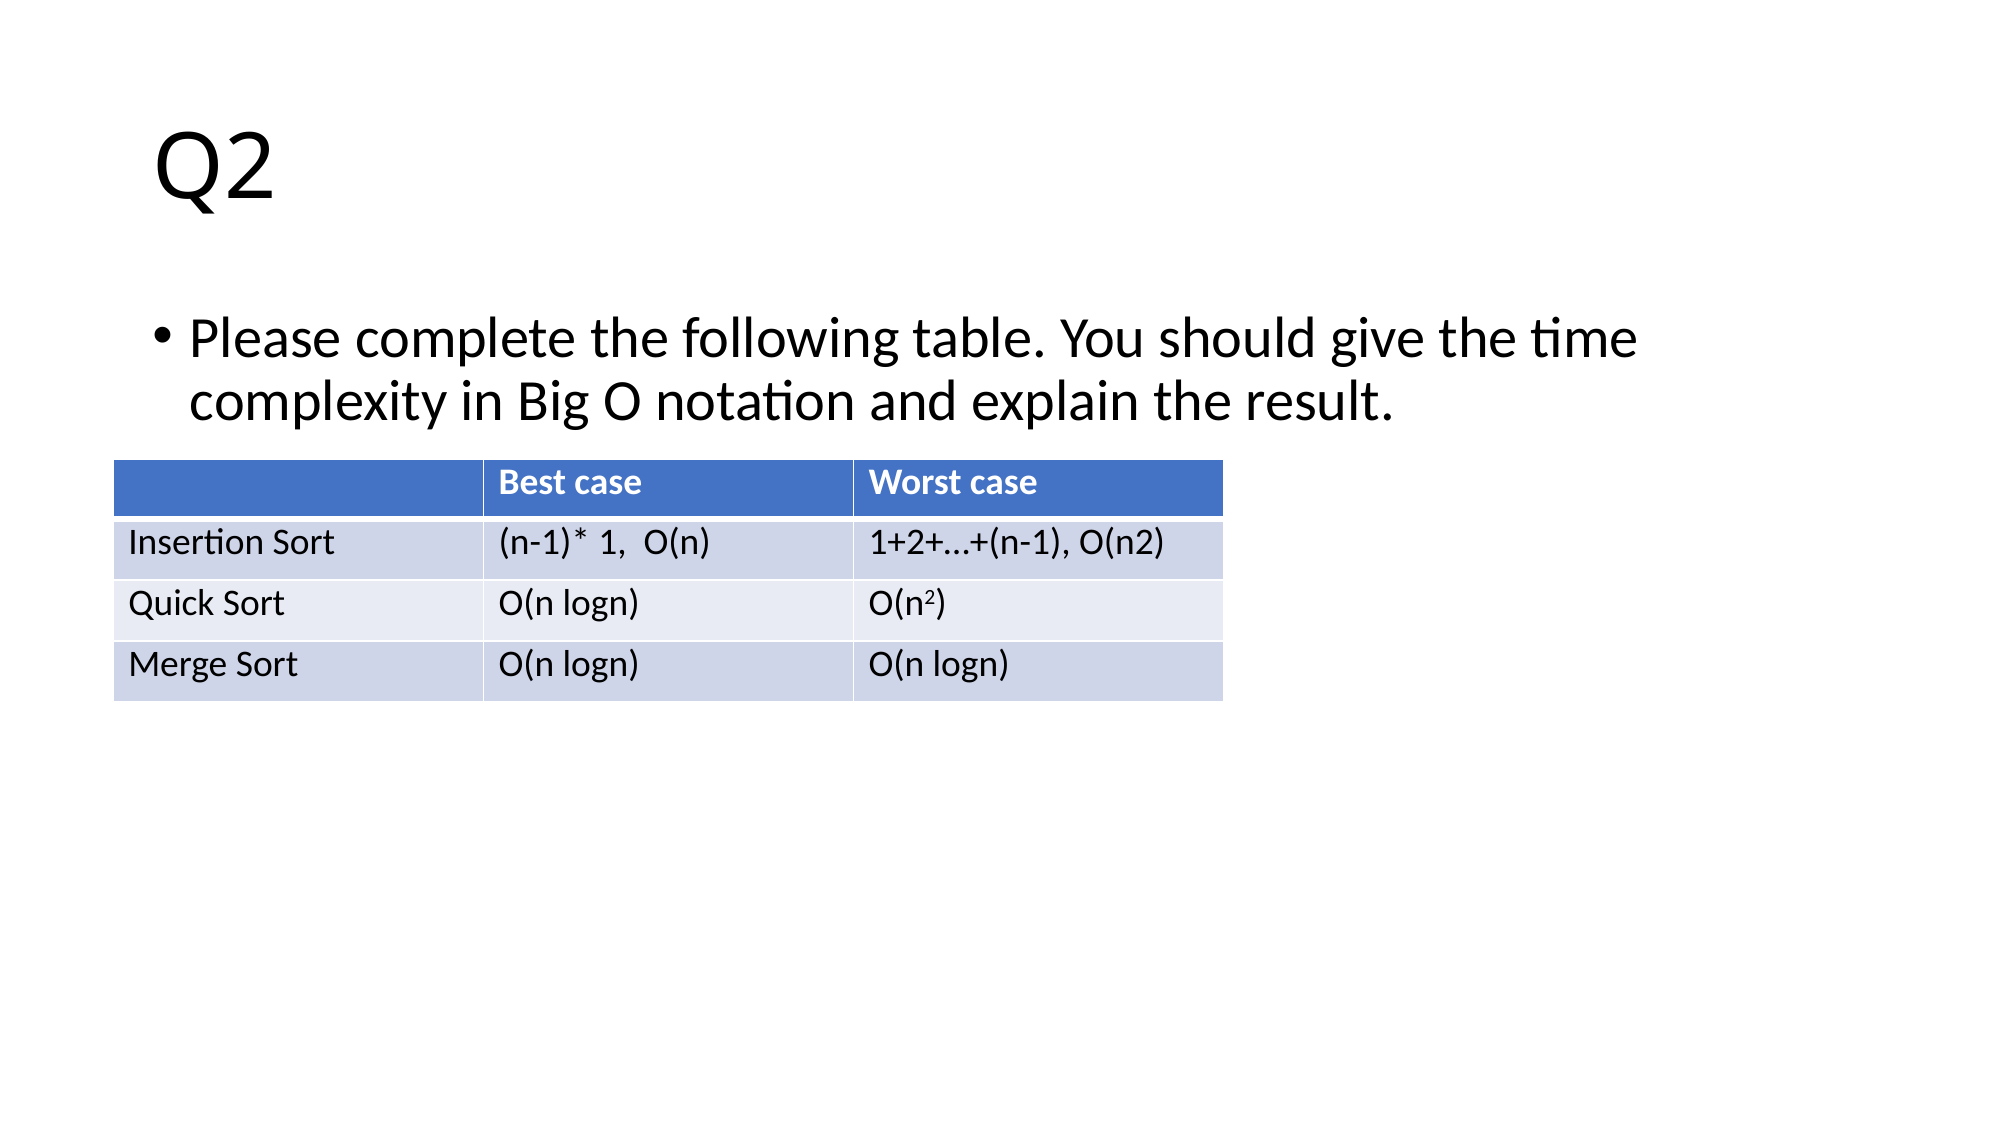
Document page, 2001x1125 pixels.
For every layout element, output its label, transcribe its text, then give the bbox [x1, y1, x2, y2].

list Please complete the following table. You should give the time complexity in Big O notation and explain the result. [137, 299, 1863, 1014]
table_cell (n-1)* 1, O(n) [484, 522, 853, 579]
table_cell O(n logn) [484, 581, 853, 640]
table_cell O(n2) [854, 581, 1223, 640]
table_cell O(n logn) [484, 642, 853, 701]
table_cell 1+2+…+(n-1), O(n2) [854, 522, 1223, 579]
title Q2 [137, 59, 1863, 278]
table_header Best case [484, 460, 853, 516]
table_cell Quick Sort [114, 581, 483, 640]
table_header Worst case [854, 460, 1223, 516]
table_header [114, 460, 483, 516]
table_cell Merge Sort [114, 642, 483, 701]
table_cell Insertion Sort [114, 522, 483, 579]
table_cell O(n logn) [854, 642, 1223, 701]
